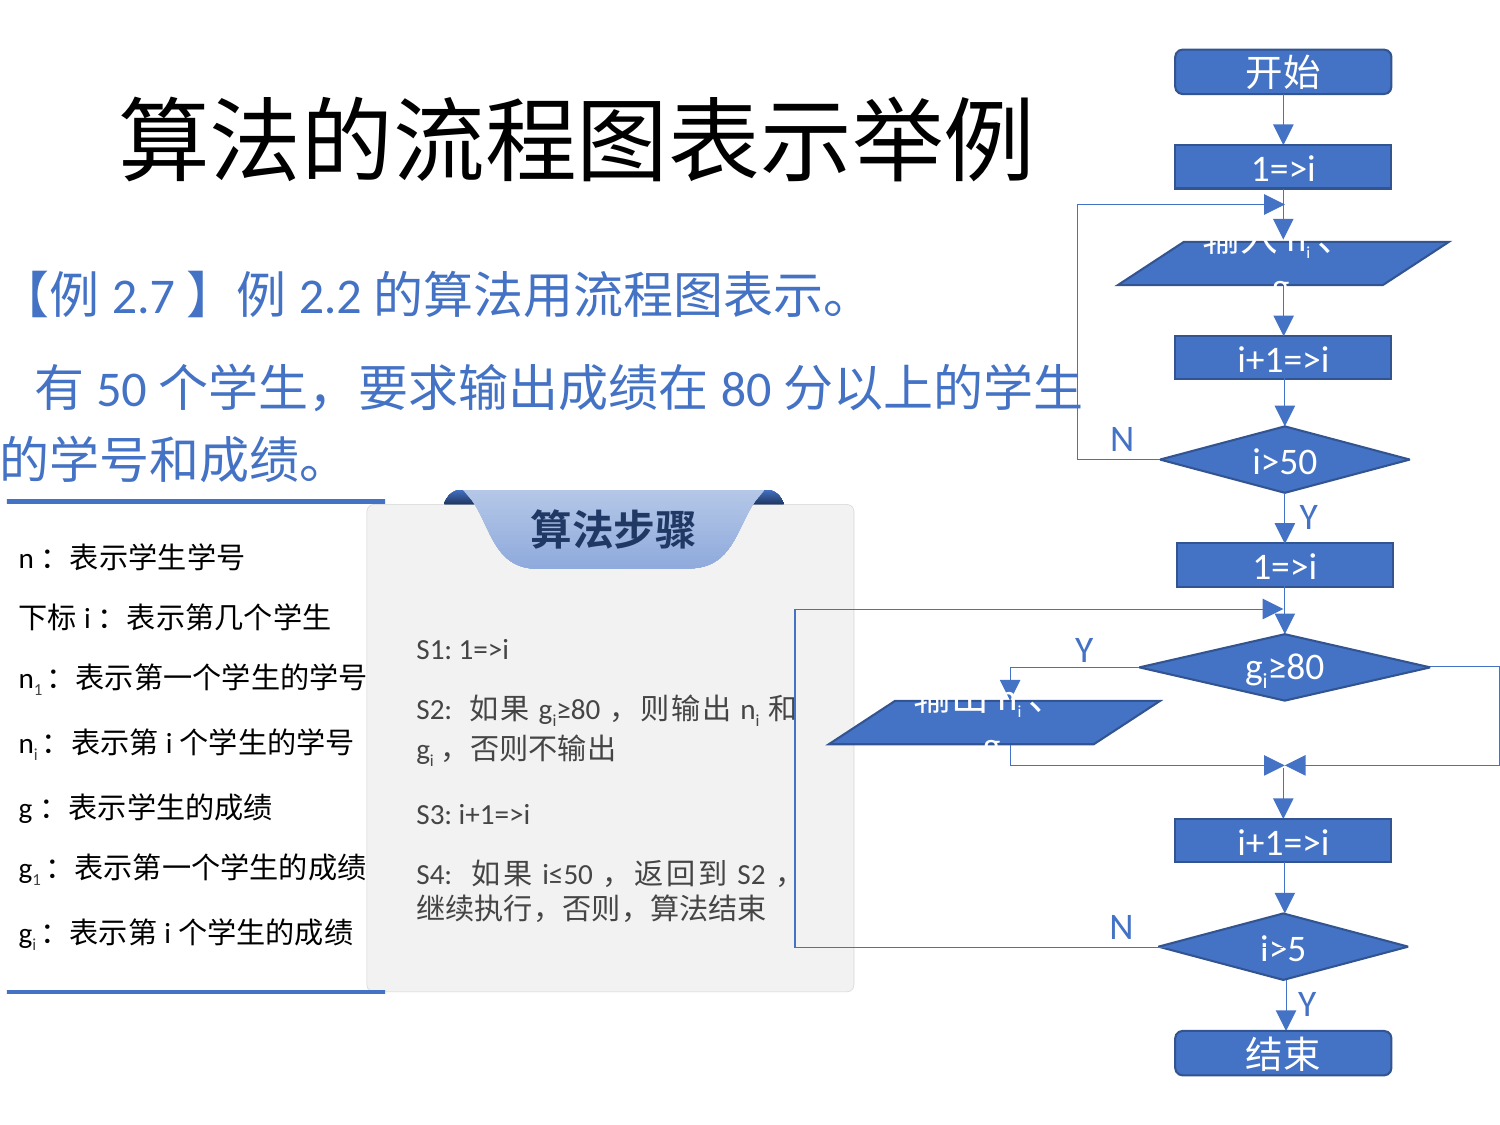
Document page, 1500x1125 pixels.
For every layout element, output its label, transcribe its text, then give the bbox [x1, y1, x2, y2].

list 【例2.7】例2.2的算法用流程图表示。 有50个学生，要求输出成绩在80分以上的学生的学号和成绩。 [0, 243, 795, 341]
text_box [366, 489, 795, 992]
title 算法的流程图表示举例 [103, 59, 795, 230]
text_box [795, 49, 1500, 1076]
